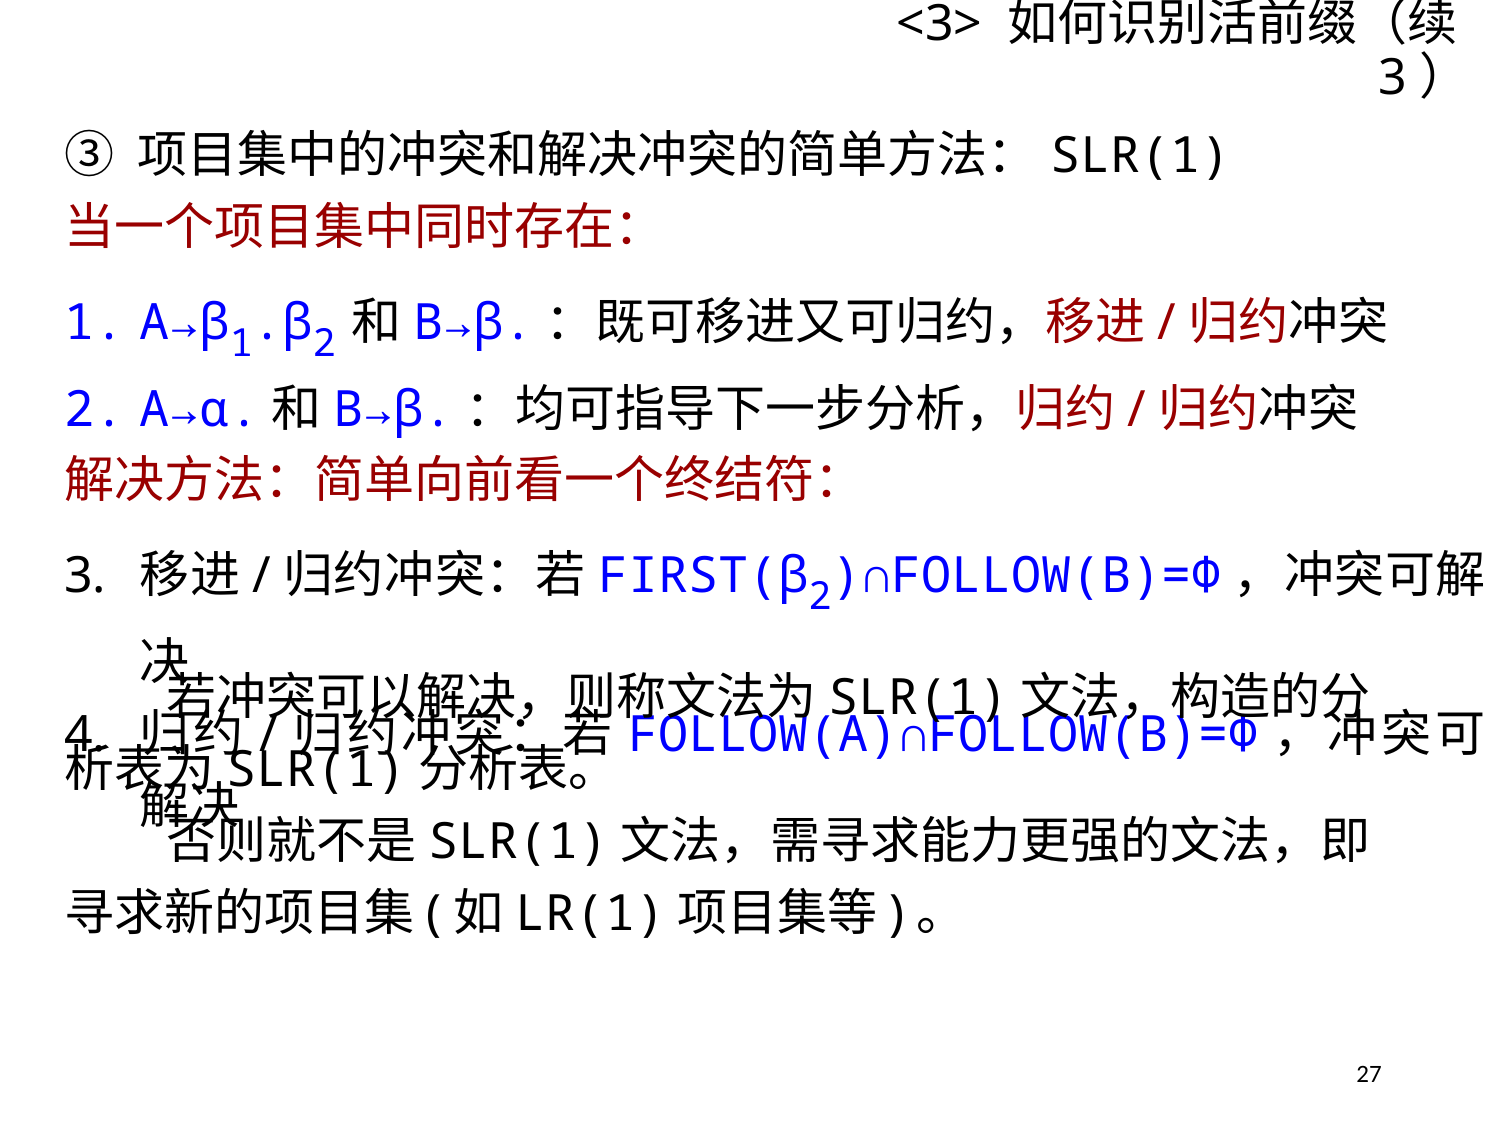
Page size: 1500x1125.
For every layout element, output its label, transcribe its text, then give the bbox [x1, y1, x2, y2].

text_box ③ 项目集中的冲突和解决冲突的简单方法：SLR(1) 当一个项目集中同时存在： A→β1.β2和B→β.：既可移进又可归约，移进/归约冲突 A→α.和B→β.：均可指导下一步分析，归约/归约冲突 解决方法：简单向前看一个终结符： 移进/归约冲突：若FIRST(β2)∩FOLLOW(B)=Φ，冲突可解决 归约/归约冲突：若FOLLOW(A)∩FOLLOW(B)=Φ，冲突可解决 [50, 103, 1500, 841]
title <3> 如何识别活前缀（续3） [809, 7, 1485, 95]
slide_number 27 [1059, 1042, 1397, 1103]
text_box 若冲突可以解决，则称文法为SLR(1)文法，构造的分析表为SLR(1)分析表。 否则就不是SLR(1)文法，需寻求能力更强的文法，即寻求新的项目集(如LR(1)项目集等)。 [49, 645, 1413, 948]
